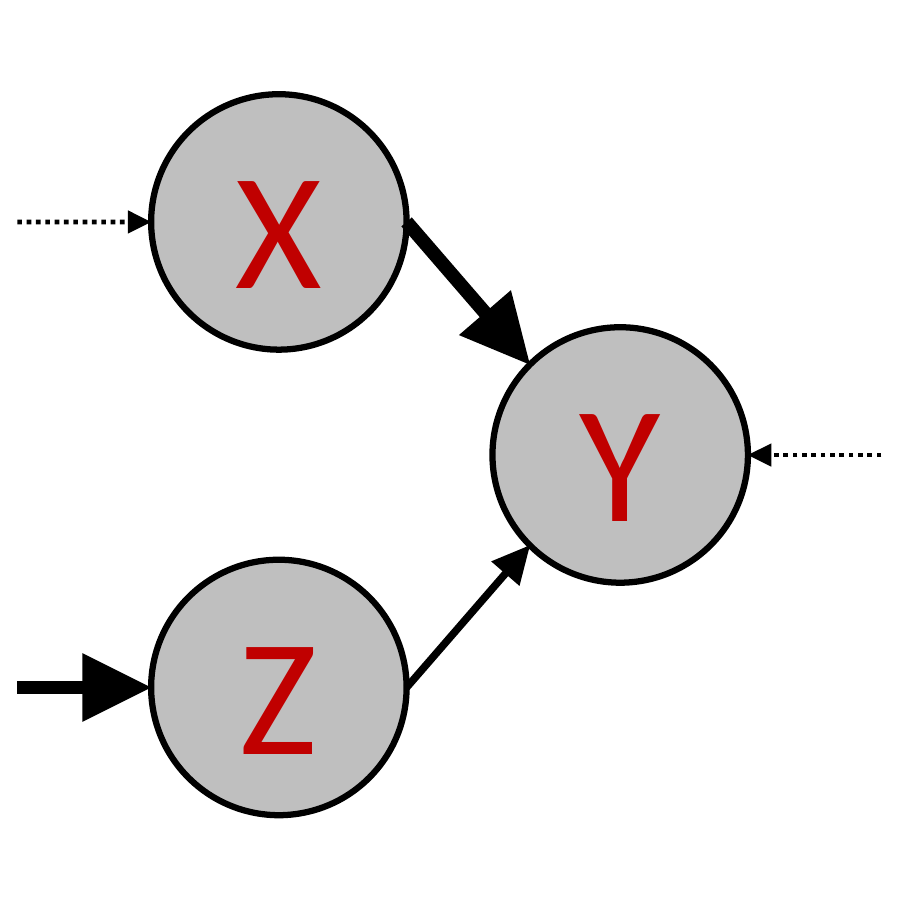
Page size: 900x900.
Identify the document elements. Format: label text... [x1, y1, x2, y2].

text_box Z [150, 558, 408, 817]
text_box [406, 221, 530, 365]
text_box X [150, 93, 408, 351]
text_box Y [491, 326, 749, 584]
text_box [406, 545, 530, 688]
